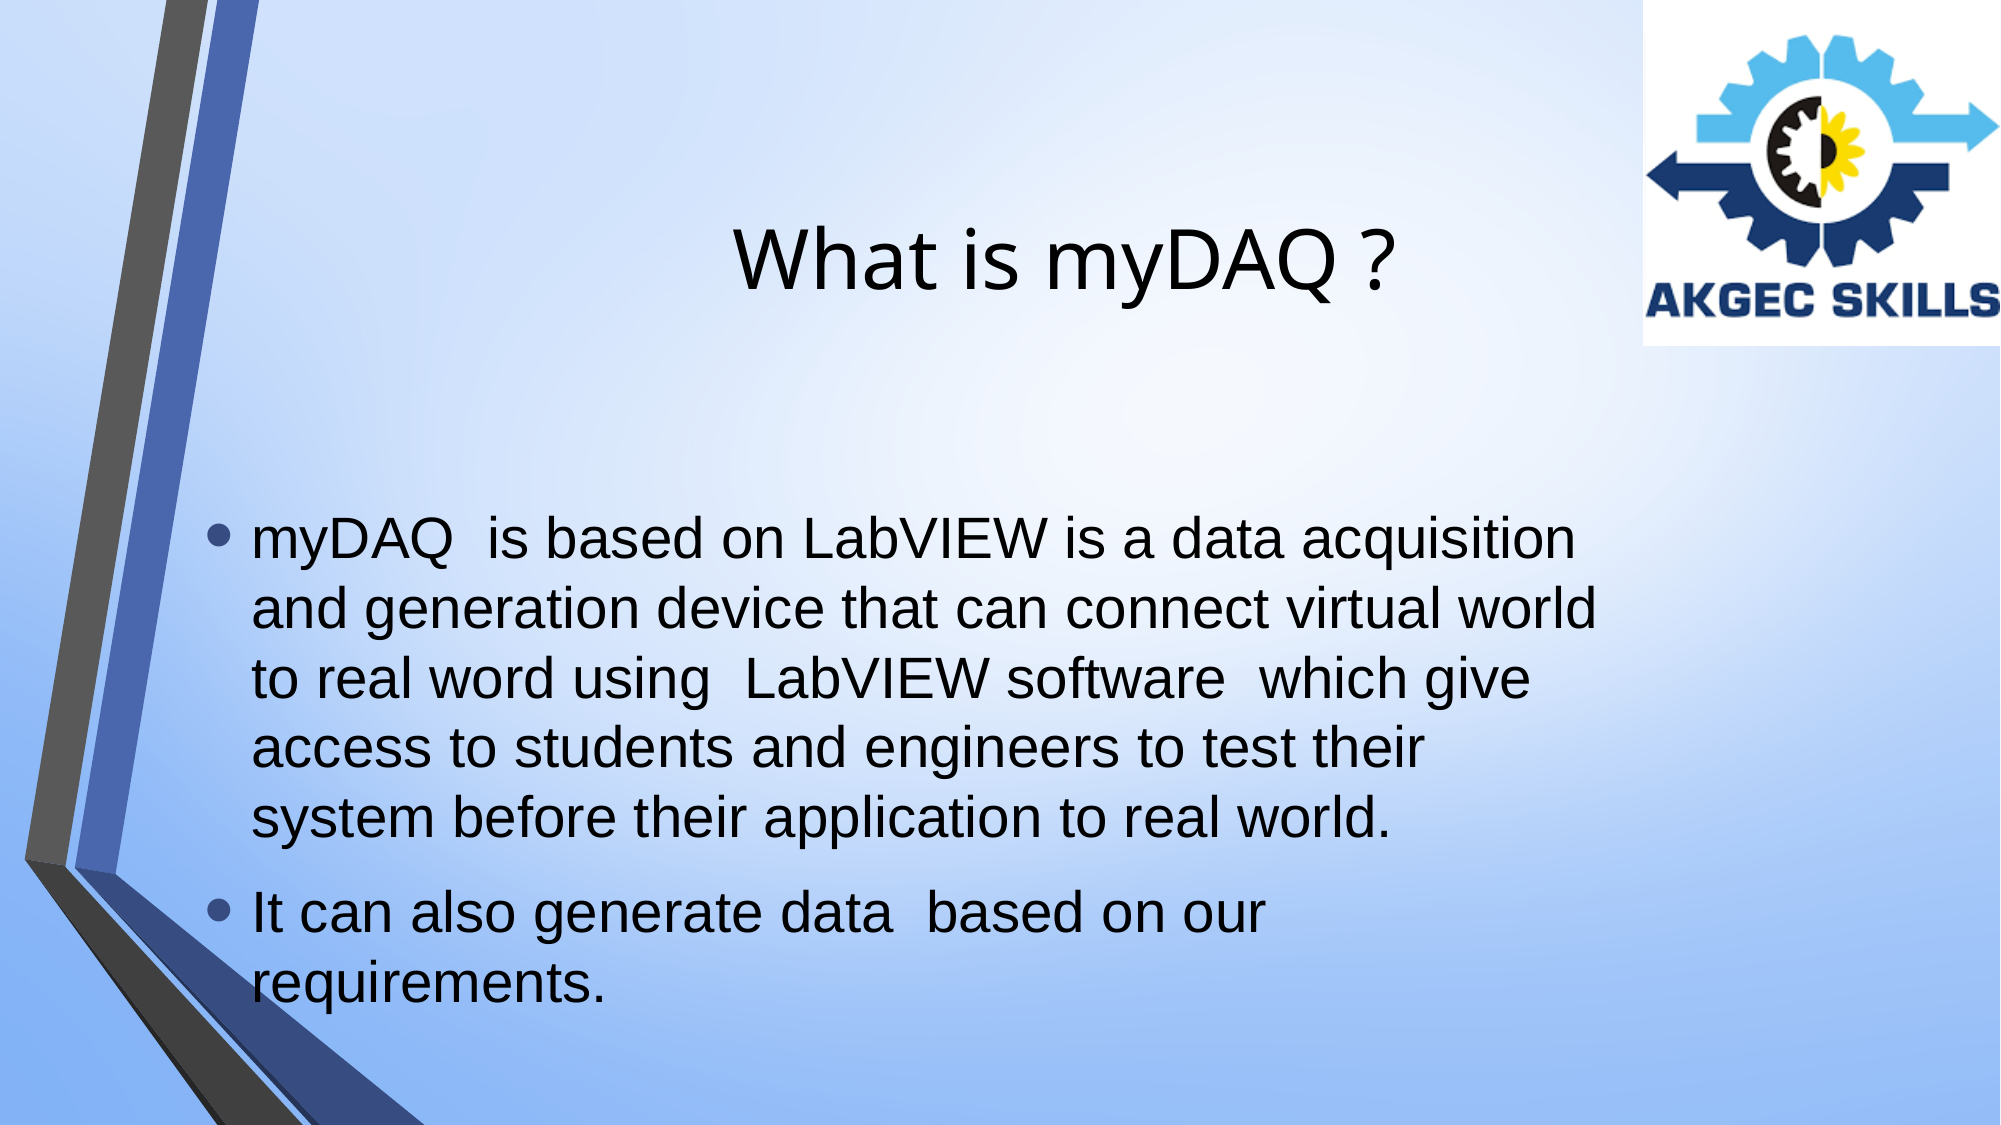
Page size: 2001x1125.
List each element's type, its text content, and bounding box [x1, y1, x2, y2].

picture [1643, 0, 2000, 346]
list myDAQ is based on LabVIEW is a data acquisition and generation device that can connect virtual world to real word using LabVIEW software which give access to students and engineers to test their system before their application to real world. It can also generate data based on our requirements. [189, 427, 1638, 1087]
title What is myDAQ ? [243, 112, 1887, 400]
